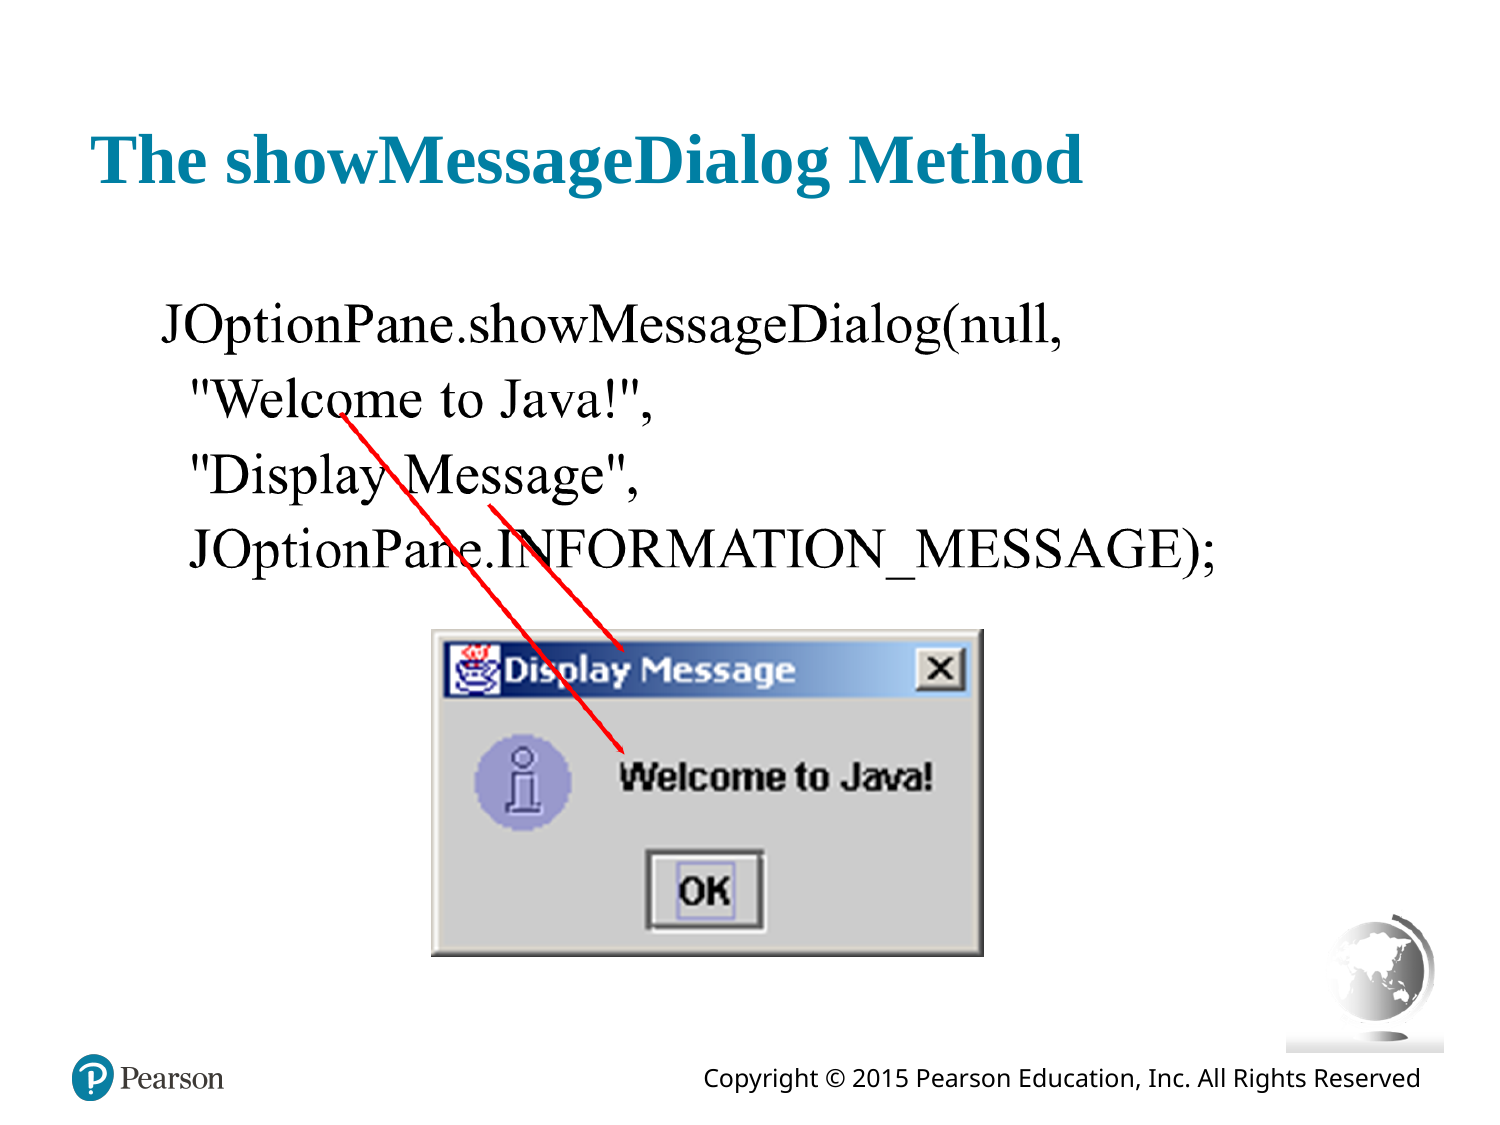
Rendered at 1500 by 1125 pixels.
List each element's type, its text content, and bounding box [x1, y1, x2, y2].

picture [98, 1054, 224, 1101]
title The showMessageDialog Method [75, 37, 1425, 213]
picture [72, 1087, 83, 1101]
picture [125, 269, 1444, 1053]
picture [80, 1063, 106, 1088]
picture [72, 1054, 88, 1070]
